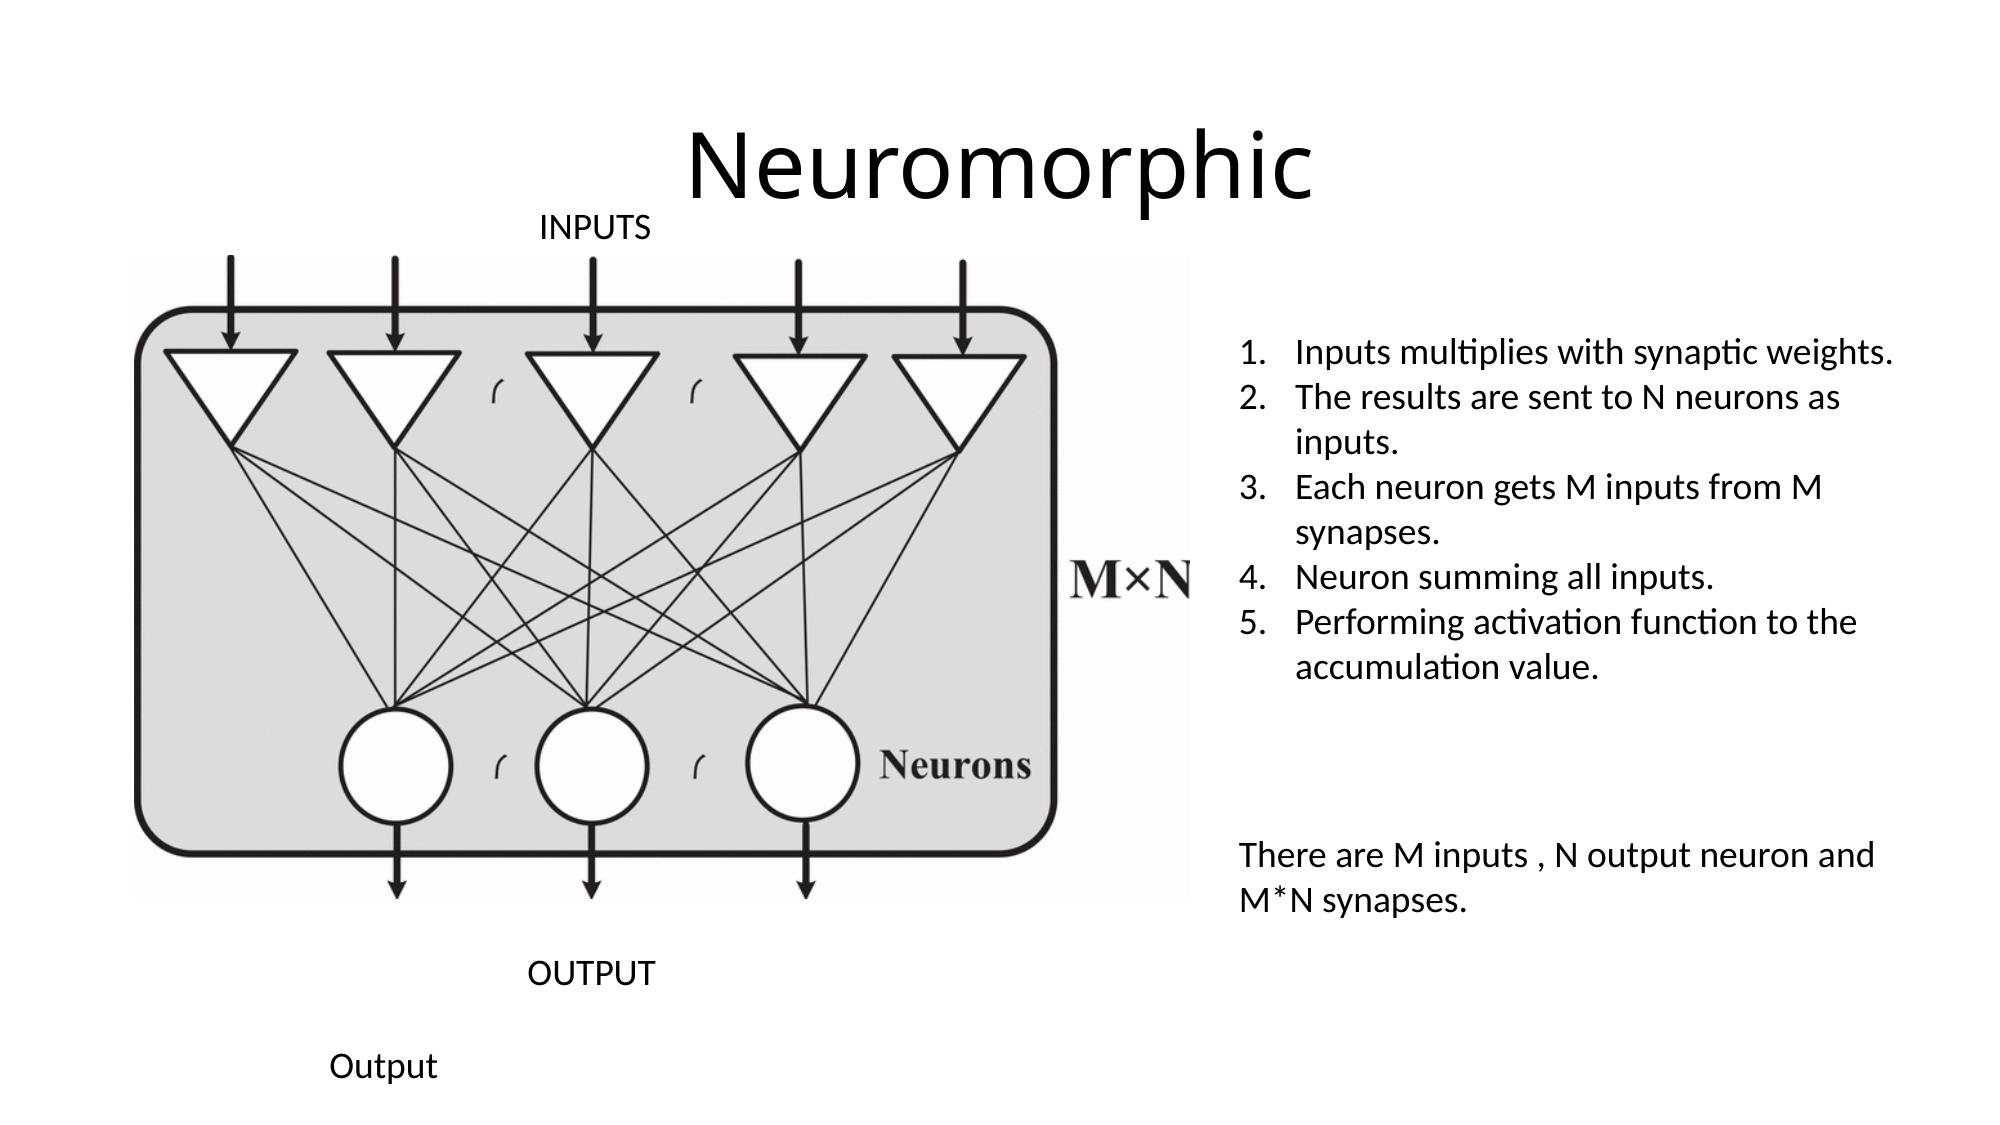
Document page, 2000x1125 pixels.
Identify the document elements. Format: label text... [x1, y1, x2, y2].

text_box INPUTS [524, 194, 678, 255]
text_box There are M inputs , N output neuron and M*N synapses. [1224, 822, 1933, 927]
text_box OUTPUT [512, 940, 690, 1001]
title Neuromorphic [137, 59, 1862, 278]
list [134, 255, 1190, 899]
text_box Inputs multiplies with synaptic weights. The results are sent to N neurons as inputs. Each neuron gets M inputs from M synapses. Neuron summing all inputs. Performing activation function to the accumulation value. [1224, 319, 1933, 695]
